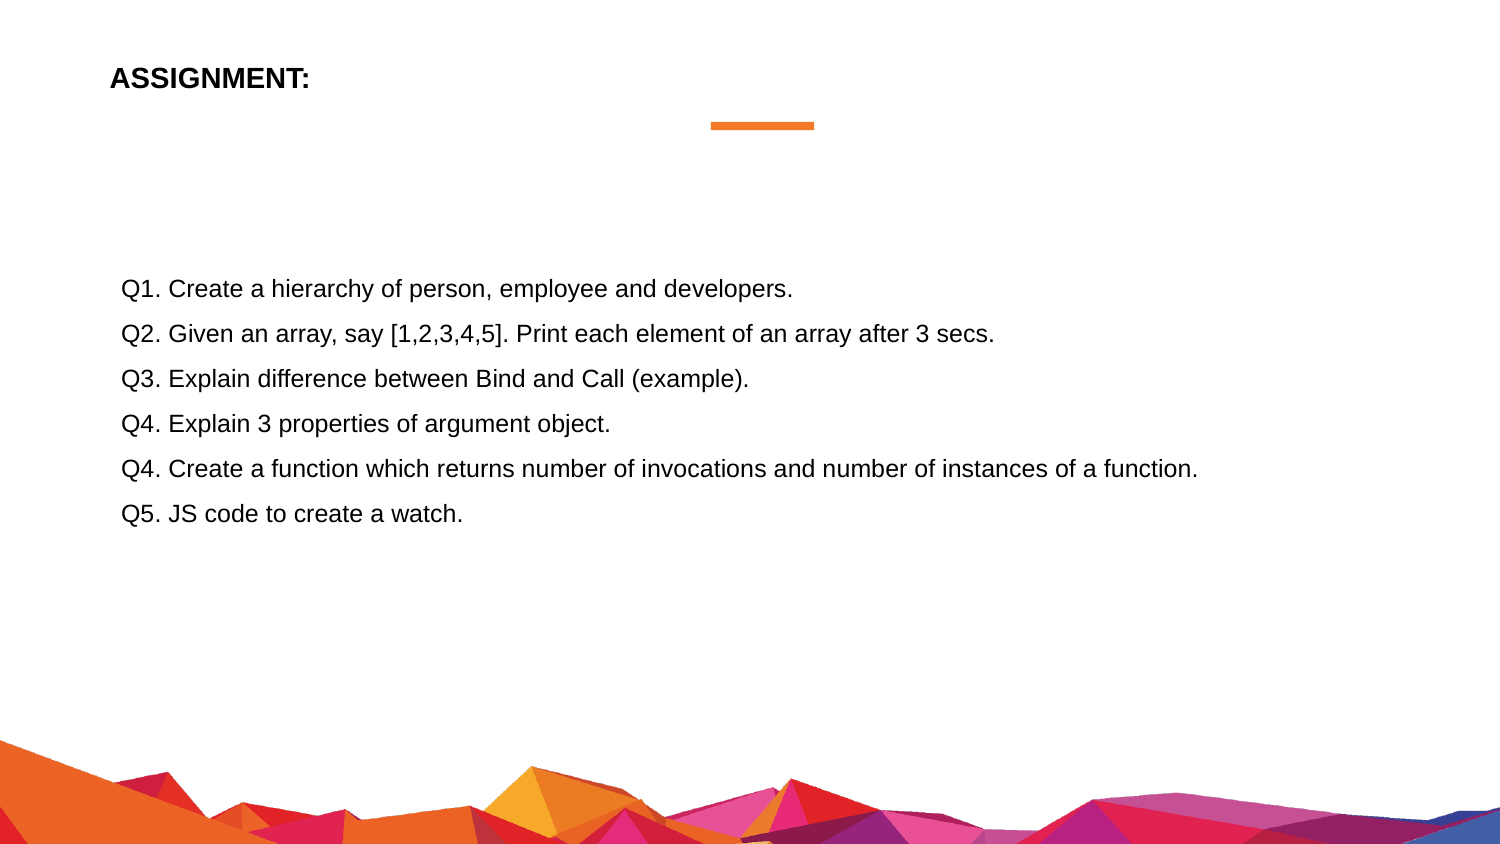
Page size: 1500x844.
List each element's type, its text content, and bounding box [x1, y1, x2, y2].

list Q1. Create a hierarchy of person, employee and developers. Q2. Given an array, say [1,2,3,4,5]. Print each element of an array after 3 secs. Q3. Explain difference between Bind and Call (example). Q4. Explain 3 properties of argument object. Q4. Create a function which returns number of invocations and number of instances of a function. Q5. JS code to create a watch. [106, 151, 1225, 604]
title ASSIGNMENT: [94, 39, 1431, 110]
picture [0, 740, 1500, 844]
